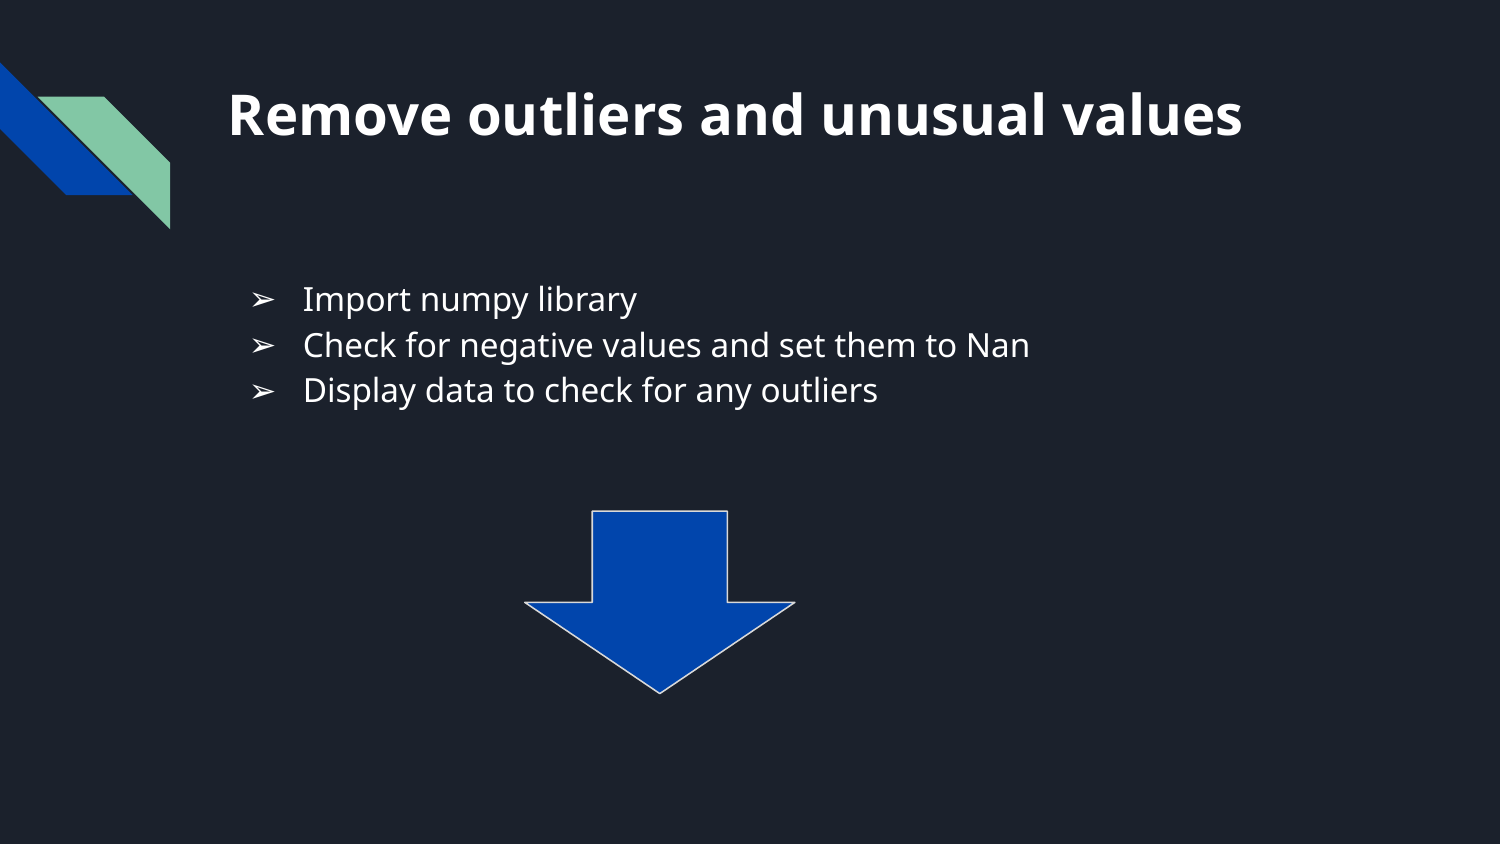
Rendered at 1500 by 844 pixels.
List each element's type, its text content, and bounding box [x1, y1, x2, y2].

text_box [524, 511, 795, 694]
list Import numpy library Check for negative values and set them to Nan Display data to check for any outliers [212, 257, 1368, 735]
title Remove outliers and unusual values [212, 64, 1368, 215]
